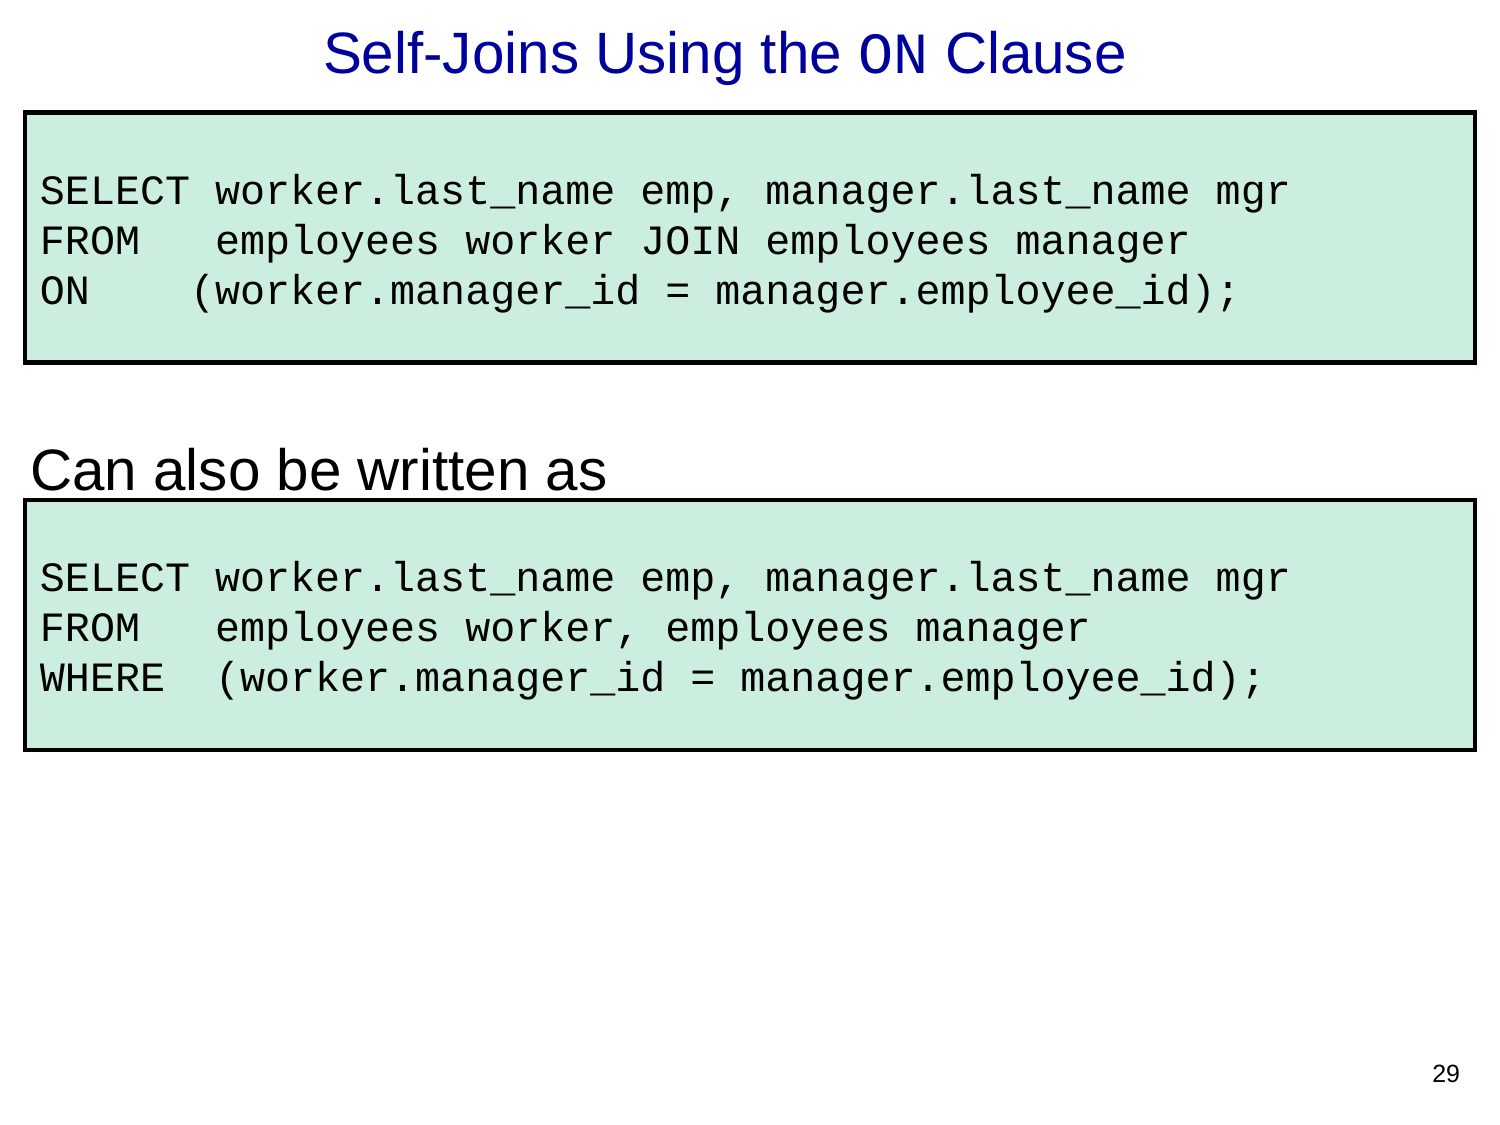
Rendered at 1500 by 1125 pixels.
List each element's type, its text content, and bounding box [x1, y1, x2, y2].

text_box SELECT worker.last_name emp, manager.last_name mgr FROM employees worker JOIN employees manager ON (worker.manager_id = manager.employee_id); [24, 112, 1475, 363]
text_box SELECT worker.last_name emp, manager.last_name mgr FROM employees worker, employees manager WHERE (worker.manager_id = manager.employee_id); [24, 500, 1475, 750]
title Self-Joins Using the ON Clause [87, 0, 1363, 101]
text_box Can also be written as [15, 425, 624, 510]
